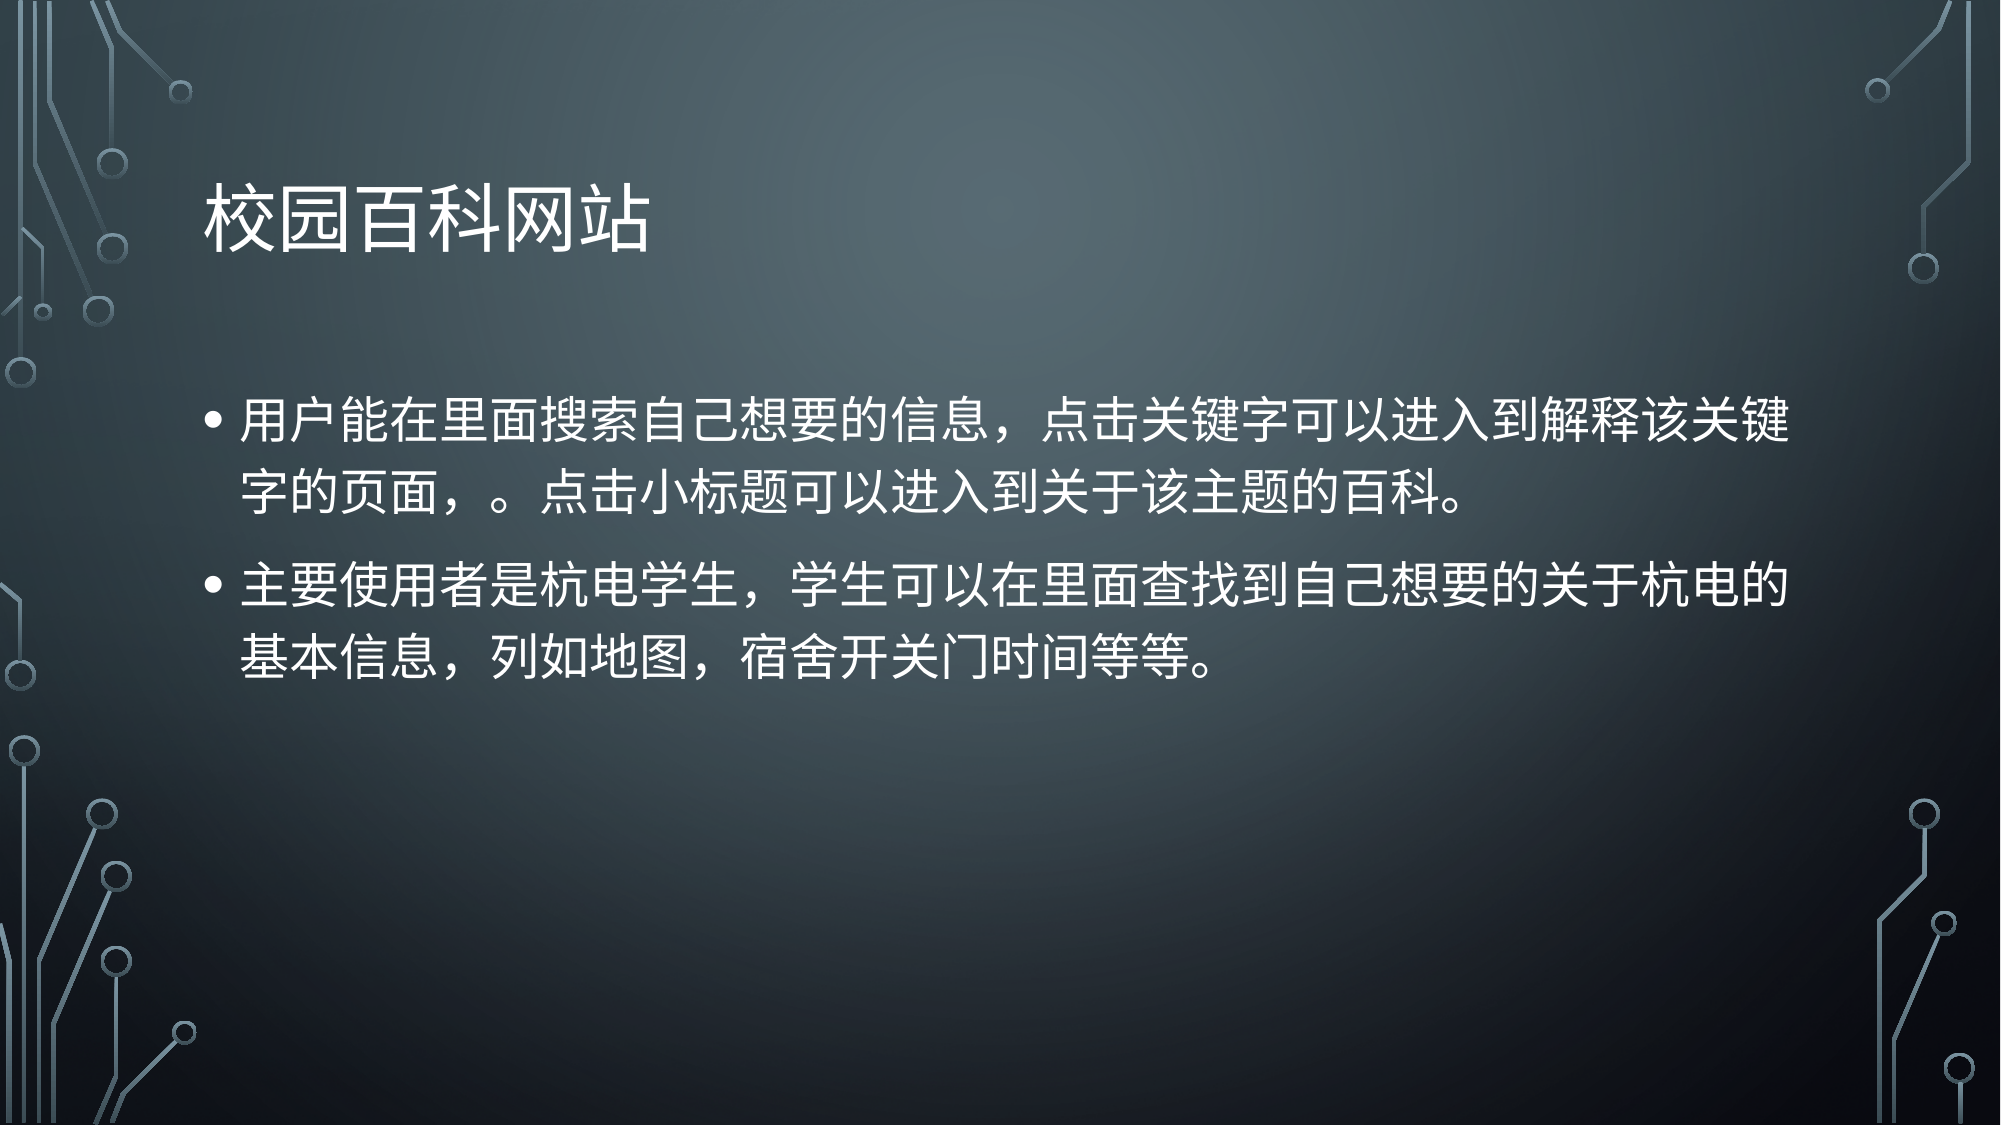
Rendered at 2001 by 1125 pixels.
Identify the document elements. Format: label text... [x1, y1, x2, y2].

list 用户能在里面搜索自己想要的信息，点击关键字可以进入到解释该关键字的页面，。点击小标题可以进入到关于该主题的百科。 主要使用者是杭电学生，学生可以在里面查找到自己想要的关于杭电的基本信息，列如地图，宿舍开关门时间等等。 [187, 369, 1813, 950]
title 校园百科网站 [187, 101, 1813, 344]
